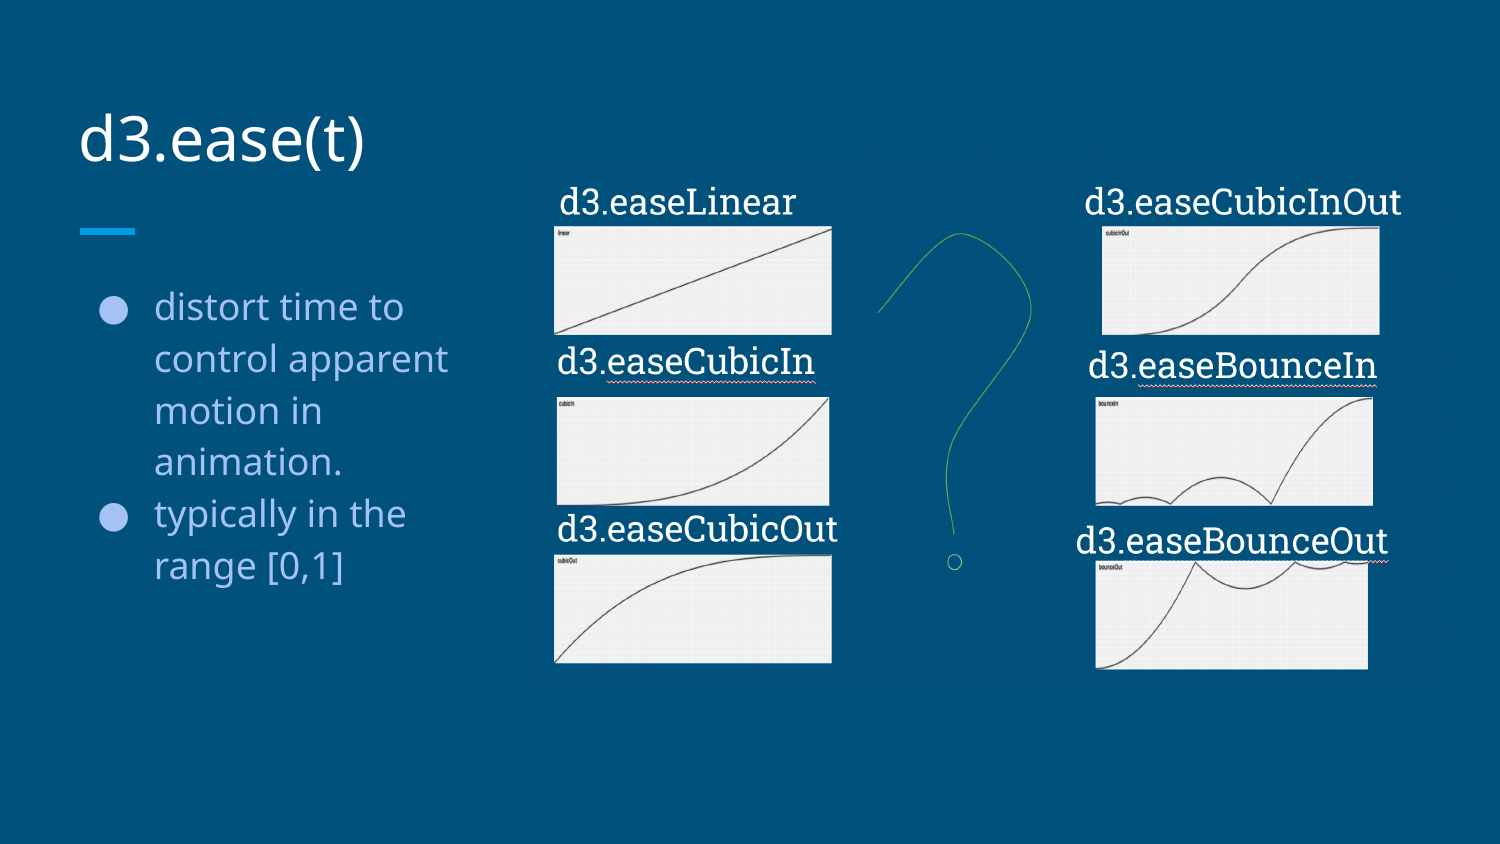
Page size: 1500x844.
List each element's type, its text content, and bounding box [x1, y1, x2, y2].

picture [1368, 196, 1379, 214]
picture [557, 398, 829, 505]
picture [1290, 196, 1304, 214]
picture [1344, 353, 1352, 377]
picture [1136, 196, 1152, 214]
picture [628, 522, 645, 541]
picture [1108, 189, 1123, 213]
picture [1100, 351, 1107, 377]
picture [666, 523, 681, 541]
picture [1260, 359, 1271, 378]
picture [1270, 535, 1278, 553]
picture [783, 196, 795, 214]
picture [709, 196, 717, 214]
picture [1217, 353, 1236, 377]
picture [729, 347, 736, 373]
picture [1176, 196, 1190, 214]
picture [751, 523, 759, 541]
picture [1271, 359, 1278, 377]
picture [1112, 353, 1126, 363]
picture [1332, 528, 1352, 553]
picture [1278, 535, 1290, 553]
picture [1227, 535, 1244, 553]
picture [1147, 534, 1163, 553]
picture [708, 355, 719, 374]
picture [1367, 535, 1374, 553]
picture [581, 516, 595, 530]
picture [609, 355, 624, 374]
picture [666, 355, 681, 374]
picture [569, 347, 577, 373]
picture [1086, 187, 1104, 214]
picture [609, 523, 624, 541]
picture [817, 523, 824, 541]
picture [1197, 359, 1212, 378]
picture [1321, 196, 1329, 214]
picture [1345, 189, 1365, 214]
picture [1247, 535, 1266, 553]
picture [581, 359, 596, 374]
picture [1194, 196, 1209, 214]
picture [581, 530, 596, 541]
list distort time to control apparent motion in animation. typically in the range [0,1] [63, 261, 523, 702]
picture [611, 196, 626, 214]
picture [1306, 359, 1321, 378]
picture [763, 355, 777, 374]
picture [1168, 534, 1181, 553]
picture [1377, 530, 1387, 553]
picture [1090, 359, 1100, 378]
picture [764, 196, 780, 214]
picture [1390, 191, 1400, 214]
picture [1156, 196, 1172, 214]
picture [1185, 535, 1200, 553]
picture [1112, 363, 1127, 378]
picture [1108, 209, 1118, 214]
picture [782, 349, 790, 373]
picture [628, 355, 645, 374]
picture [1213, 189, 1231, 214]
picture [1309, 189, 1317, 214]
picture [685, 348, 704, 374]
picture [581, 348, 595, 359]
picture [1096, 561, 1369, 669]
picture [763, 523, 777, 541]
picture [781, 516, 802, 541]
picture [720, 523, 727, 541]
picture [721, 196, 741, 214]
picture [1282, 359, 1289, 377]
title d3.ease(t) [63, 65, 525, 190]
picture [1180, 359, 1193, 378]
picture [1355, 535, 1367, 553]
picture [1290, 359, 1302, 377]
picture [649, 523, 662, 541]
picture [827, 518, 837, 541]
picture [744, 196, 759, 214]
picture [751, 355, 759, 373]
picture [1247, 196, 1254, 214]
picture [631, 196, 647, 214]
picture [1103, 227, 1379, 334]
picture [1325, 359, 1340, 378]
picture [1256, 187, 1274, 214]
picture [561, 187, 579, 214]
picture [1159, 359, 1174, 378]
picture [1313, 535, 1328, 553]
picture [555, 227, 831, 334]
picture [805, 523, 816, 541]
picture [1235, 196, 1246, 214]
picture [1204, 528, 1224, 553]
picture [794, 355, 802, 373]
picture [651, 196, 665, 214]
picture [1329, 196, 1341, 214]
picture [802, 355, 814, 373]
picture [559, 355, 569, 374]
picture [583, 189, 598, 214]
picture [1140, 359, 1155, 378]
picture [685, 516, 704, 541]
picture [559, 514, 577, 541]
picture [1278, 196, 1286, 214]
picture [729, 514, 747, 541]
picture [737, 355, 747, 374]
picture [1380, 196, 1387, 214]
picture [649, 355, 662, 374]
picture [708, 523, 720, 541]
picture [1364, 359, 1376, 377]
picture [1100, 528, 1114, 553]
picture [1240, 359, 1256, 378]
picture [720, 355, 727, 373]
picture [1356, 359, 1364, 377]
picture [1128, 535, 1142, 553]
picture [669, 196, 684, 214]
picture [688, 189, 705, 214]
picture [1294, 535, 1308, 553]
picture [1096, 398, 1372, 505]
picture [555, 555, 831, 663]
picture [1077, 526, 1096, 553]
